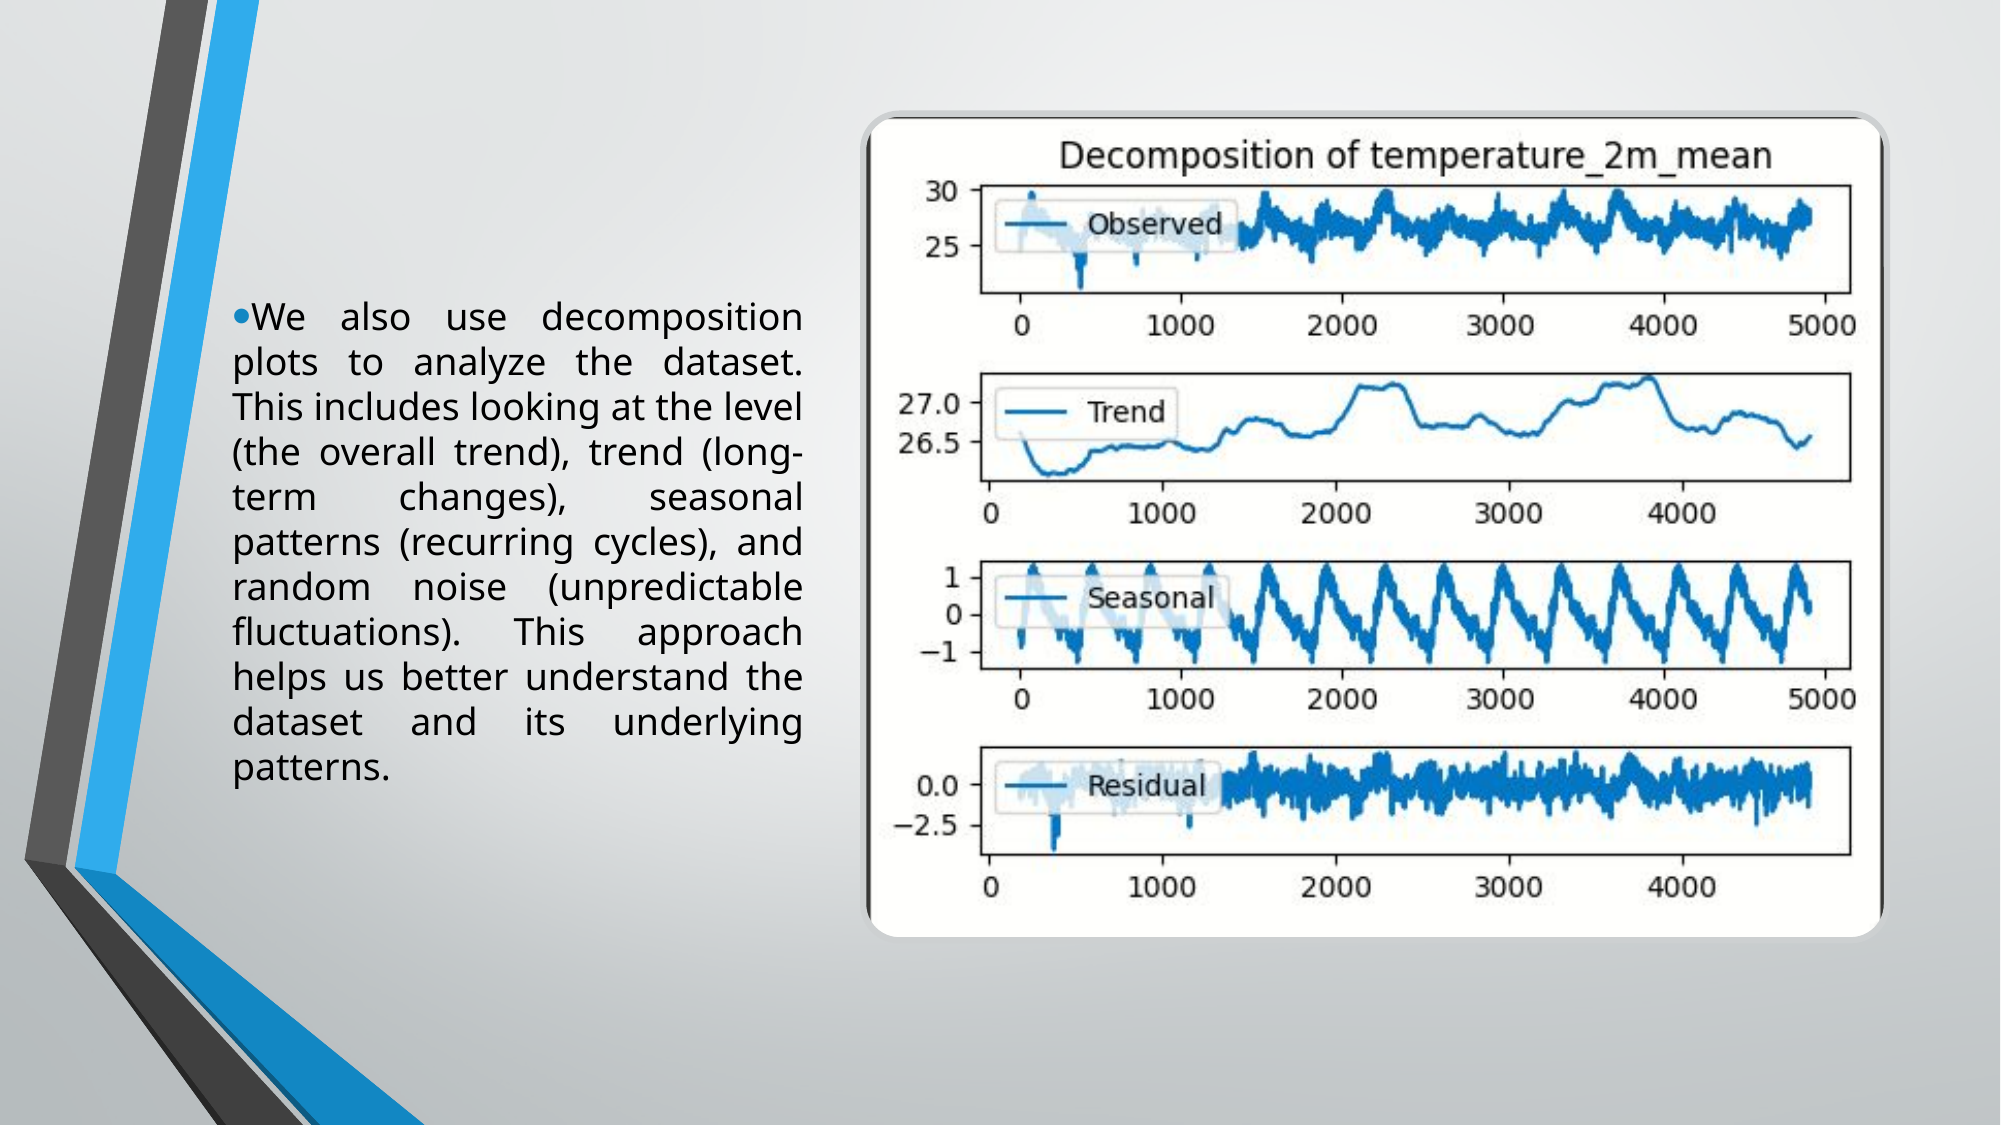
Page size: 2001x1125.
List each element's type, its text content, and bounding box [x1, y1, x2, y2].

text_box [24, 0, 425, 1125]
text_box We also use decomposition plots to analyze the dataset. This includes looking at the level (the overall trend), trend (long-term changes), seasonal patterns (recurring cycles), and random noise (unpredictable fluctuations). This approach helps us better understand the dataset and its underlying patterns. [425, 285, 820, 1038]
picture [862, 113, 1888, 941]
